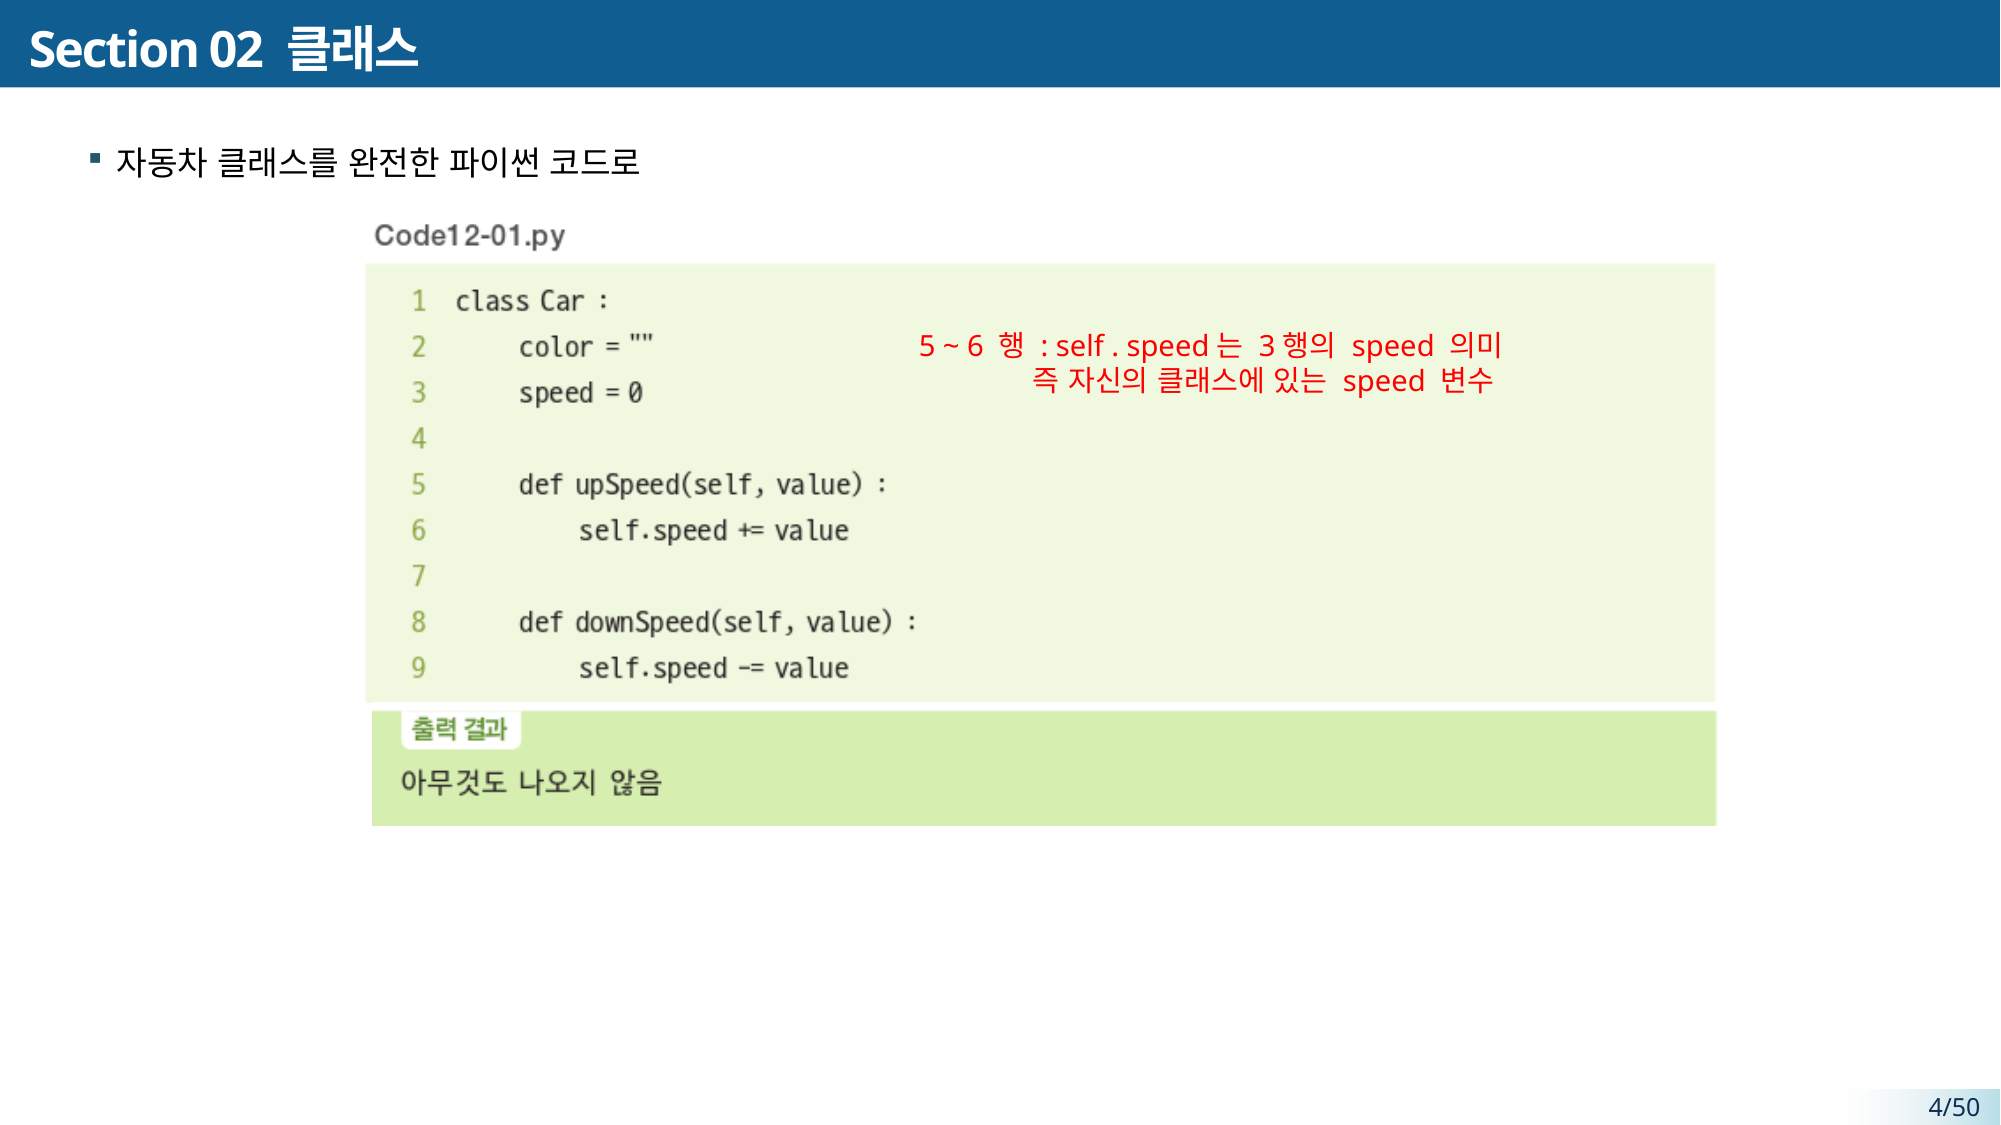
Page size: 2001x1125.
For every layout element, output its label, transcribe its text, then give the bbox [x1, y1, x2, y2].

picture [357, 200, 1718, 826]
title Section 02 클래스 [13, 8, 1717, 87]
list 자동차 클래스를 완전한 파이썬 코드로 [13, 126, 1975, 1057]
